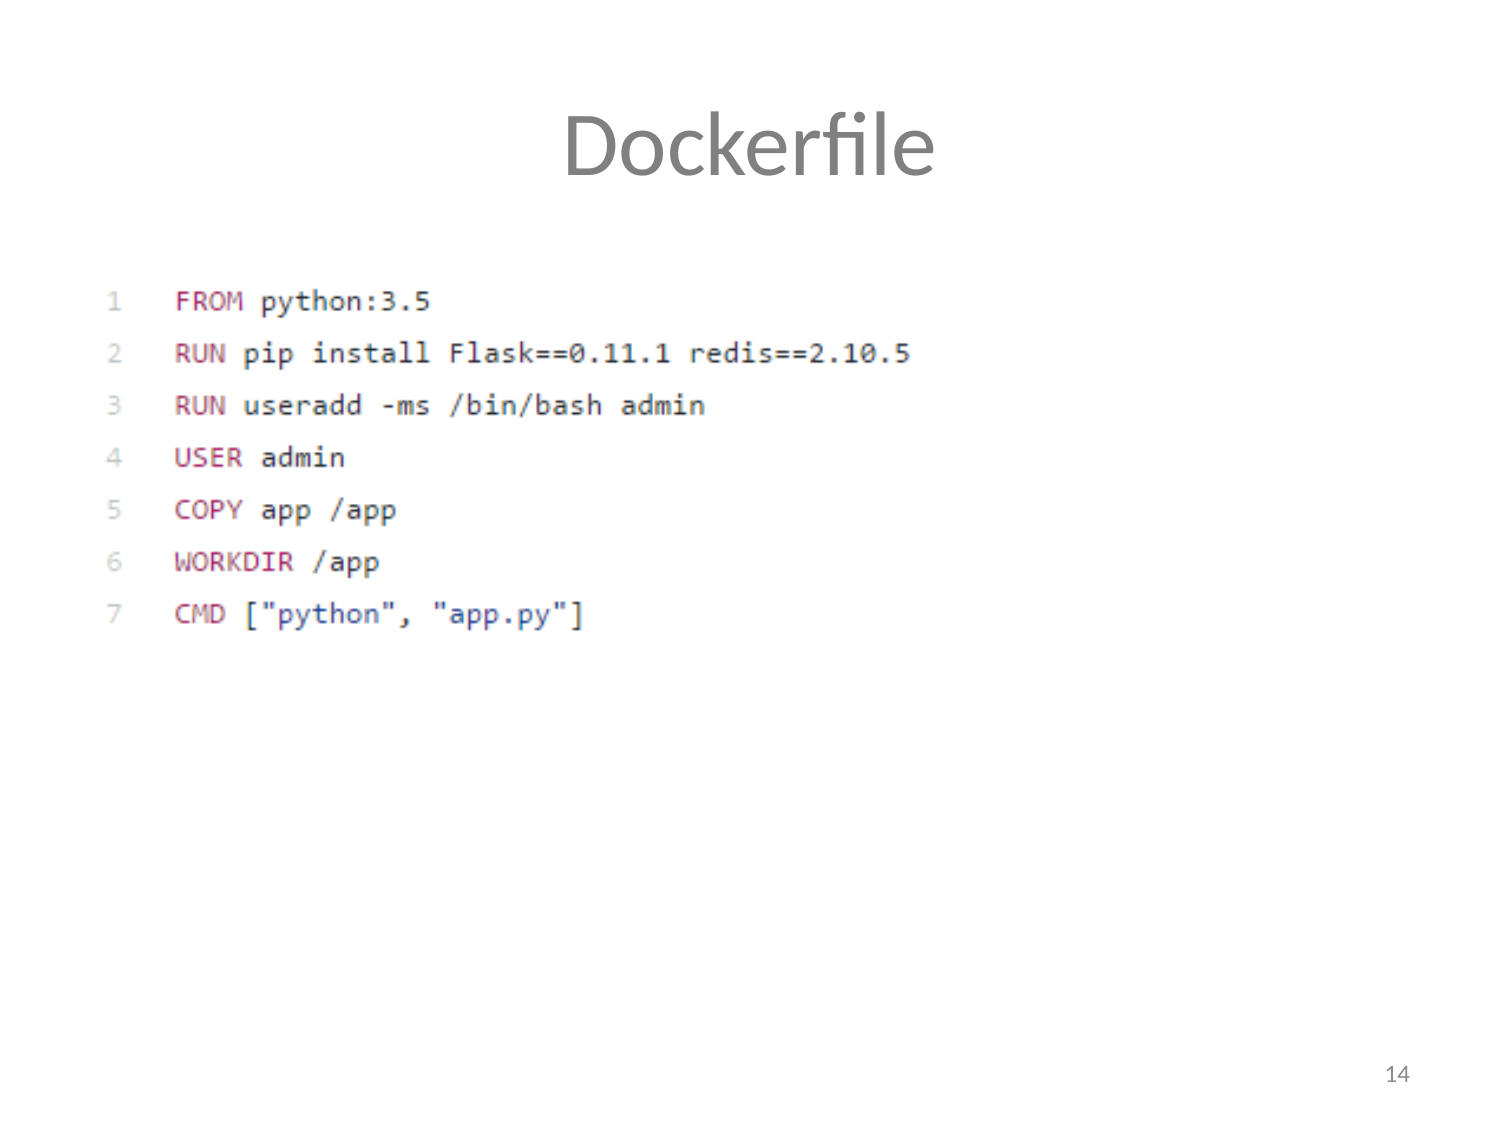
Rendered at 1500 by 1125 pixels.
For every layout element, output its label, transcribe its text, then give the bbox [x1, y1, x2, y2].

picture [74, 278, 1059, 638]
title Dockerfile [75, 45, 1425, 233]
slide_number 14 [1074, 1042, 1425, 1103]
